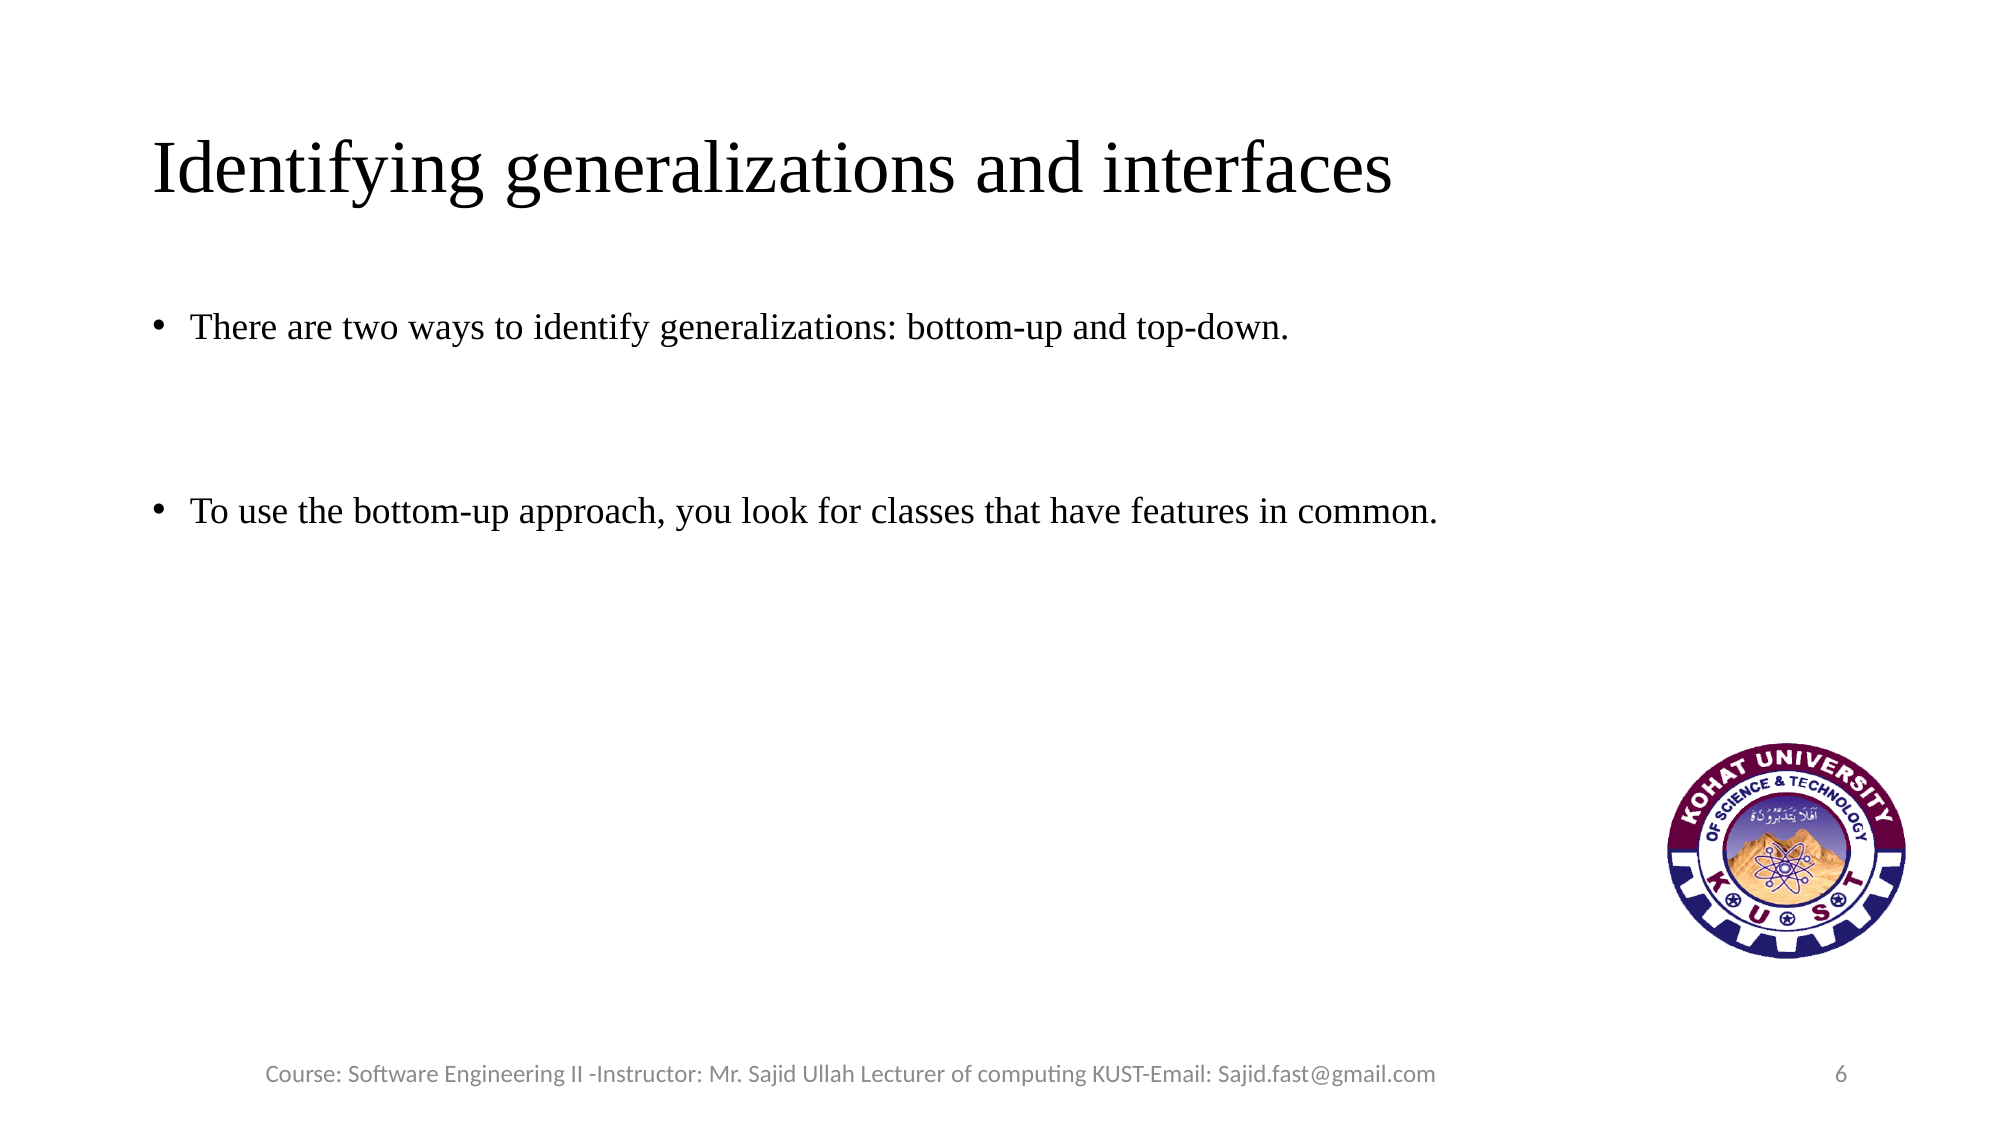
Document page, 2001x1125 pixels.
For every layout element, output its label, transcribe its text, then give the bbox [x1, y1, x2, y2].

title Identifying generalizations and interfaces [137, 59, 1863, 278]
list There are two ways to identify generalizations: bottom-up and top-down. To use the bottom-up approach, you look for classes that have features in common. [137, 299, 1863, 1014]
footer Course: Software Engineering II -Instructor: Mr. Sajid Ullah Lecturer of computing KUST-Email: Sajid.fast@gmail.com [137, 1042, 1412, 1103]
picture [1863, 740, 1908, 963]
slide_number 6 [1412, 1042, 1863, 1103]
